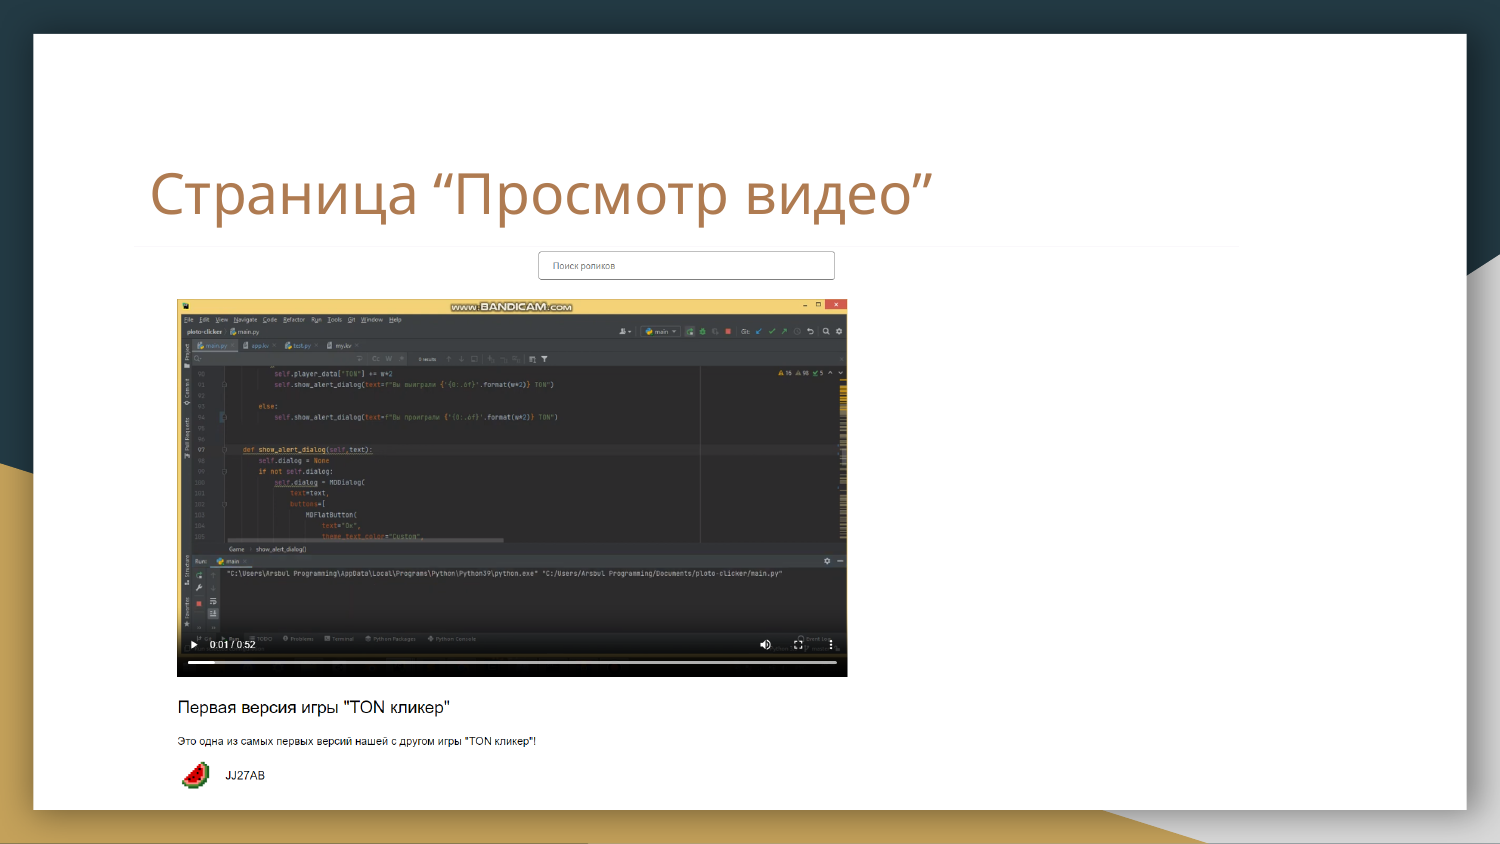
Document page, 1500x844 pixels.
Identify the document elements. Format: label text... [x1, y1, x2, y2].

title Страница “Просмотр видео” [134, 138, 1366, 247]
picture [134, 246, 1240, 794]
